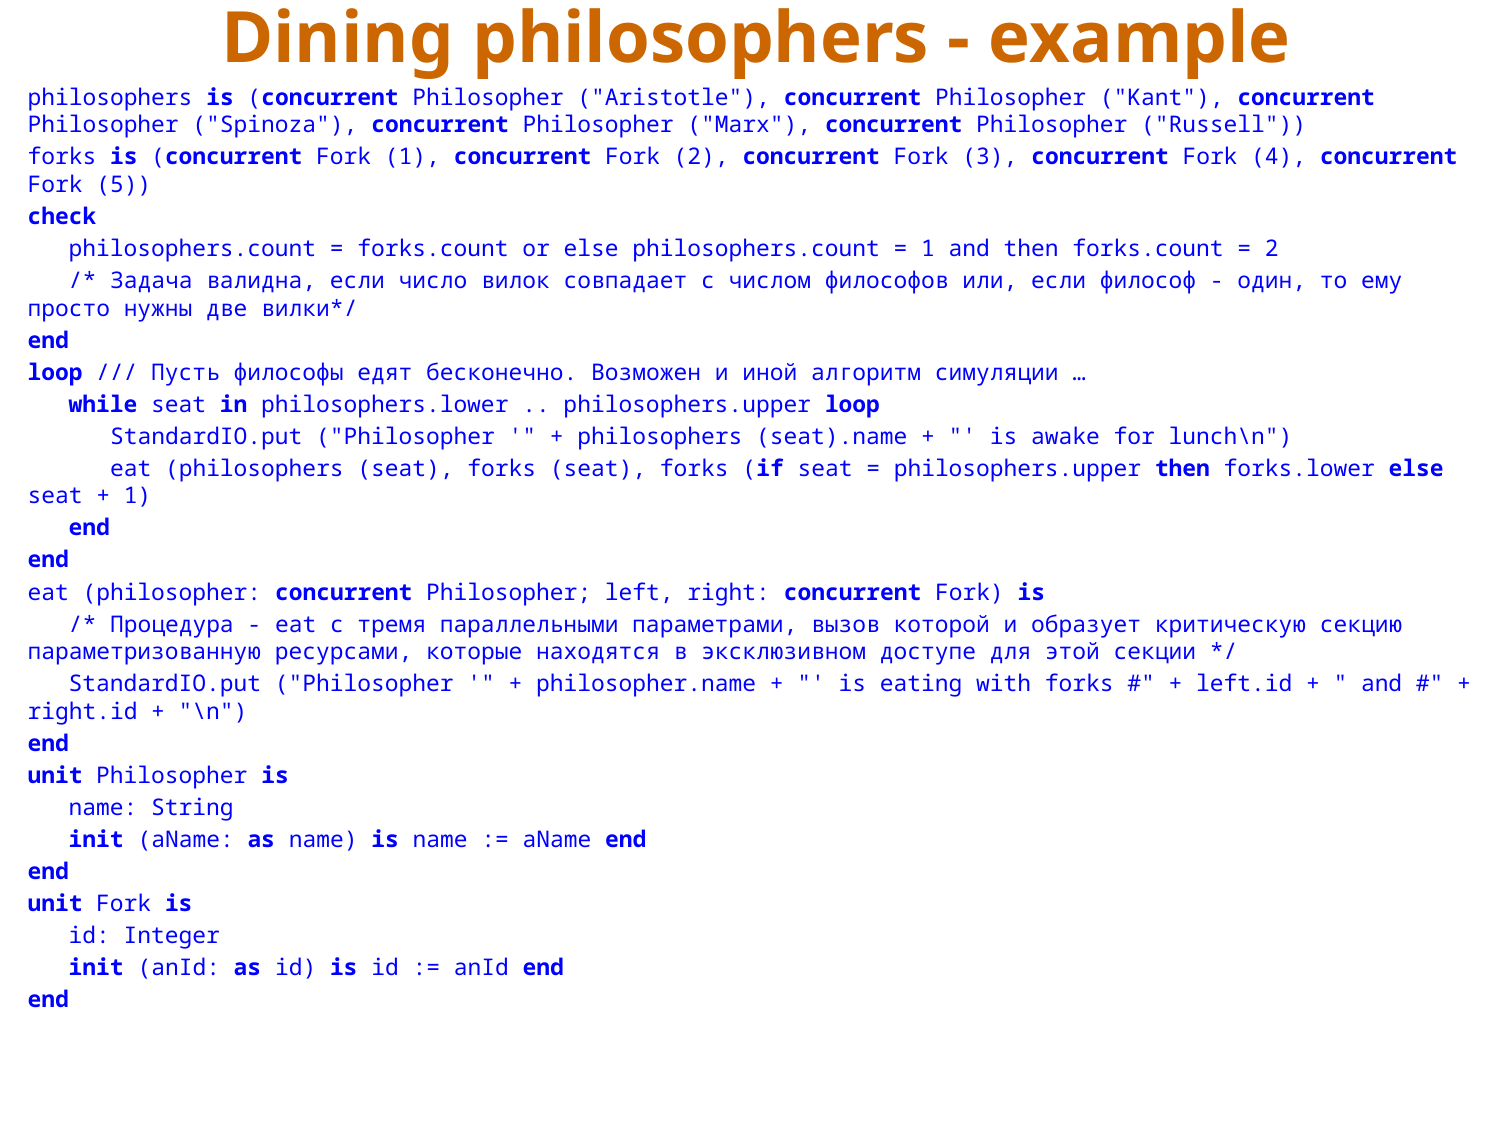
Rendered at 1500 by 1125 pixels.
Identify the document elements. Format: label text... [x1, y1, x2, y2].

list philosophers is (concurrent Philosopher ("Aristotle"), concurrent Philosopher ("Kant"), concurrent Philosopher ("Spinoza"), concurrent Philosopher ("Marx"), concurrent Philosopher ("Russell")) forks is (concurrent Fork (1), concurrent Fork (2), concurrent Fork (3), concurrent Fork (4), concurrent Fork (5)) check philosophers.count = forks.count or else philosophers.count = 1 and then forks.count = 2 /* Задача валидна, если число вилок совпадает с числом философов или, если философ - один, то ему просто нужны две вилки*/ end loop /// Пусть философы едят бесконечно. Возможен и иной алгоритм симуляции … while seat in philosophers.lower .. philosophers.upper loop StandardIO.put ("Philosopher '" + philosophers (seat).name + "' is awake for lunch\n") eat (philosophers (seat), forks (seat), forks (if seat = philosophers.upper then forks.lower else seat + 1) end end eat (philosopher: concurrent Philosopher; left, right: concurrent Fork) is /* Процедура - eat с тремя параллельными параметрами, вызов которой и образует критическую секцию параметризованную ресурсами, которые находятся в эксклюзивном доступе для этой секции */ StandardIO.put ("Philosopher '" + philosopher.name + "' is eating with forks #" + left.id + " and #" + right.id + "\n") end unit Philosopher is name: String init (aName: as name) is name := aName end end unit Fork is id: Integer init (anId: as id) is id := anId end end [12, 75, 1500, 1113]
title Dining philosophers - example [0, 0, 1500, 89]
